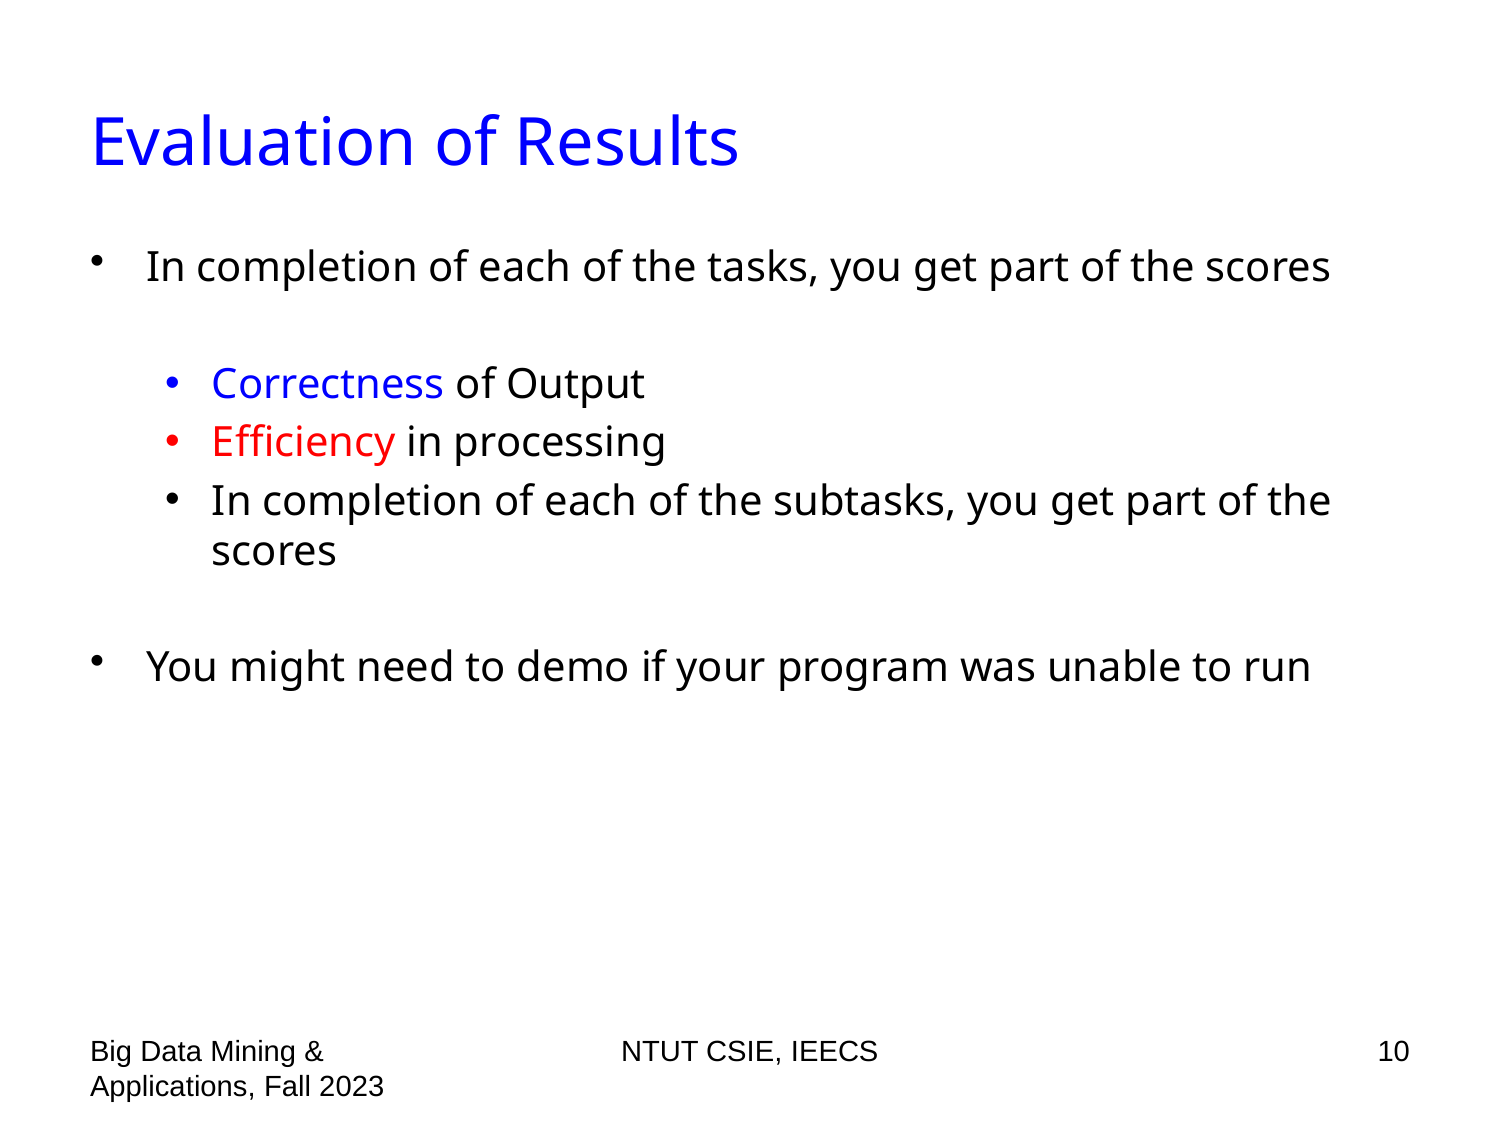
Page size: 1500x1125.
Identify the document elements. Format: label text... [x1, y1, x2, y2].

footer NTUT CSIE, IEECS [512, 1024, 988, 1103]
list In completion of each of the tasks, you get part of the scores Correctness of Output Efficiency in processing In completion of each of the subtasks, you get part of the scores You might need to demo if your program was unable to run [75, 232, 1425, 1013]
slide_number 10 [1074, 1024, 1425, 1103]
slide_number Big Data Mining & Applications, Fall 2023 [75, 1024, 425, 1103]
title Evaluation of Results [75, 45, 1425, 232]
